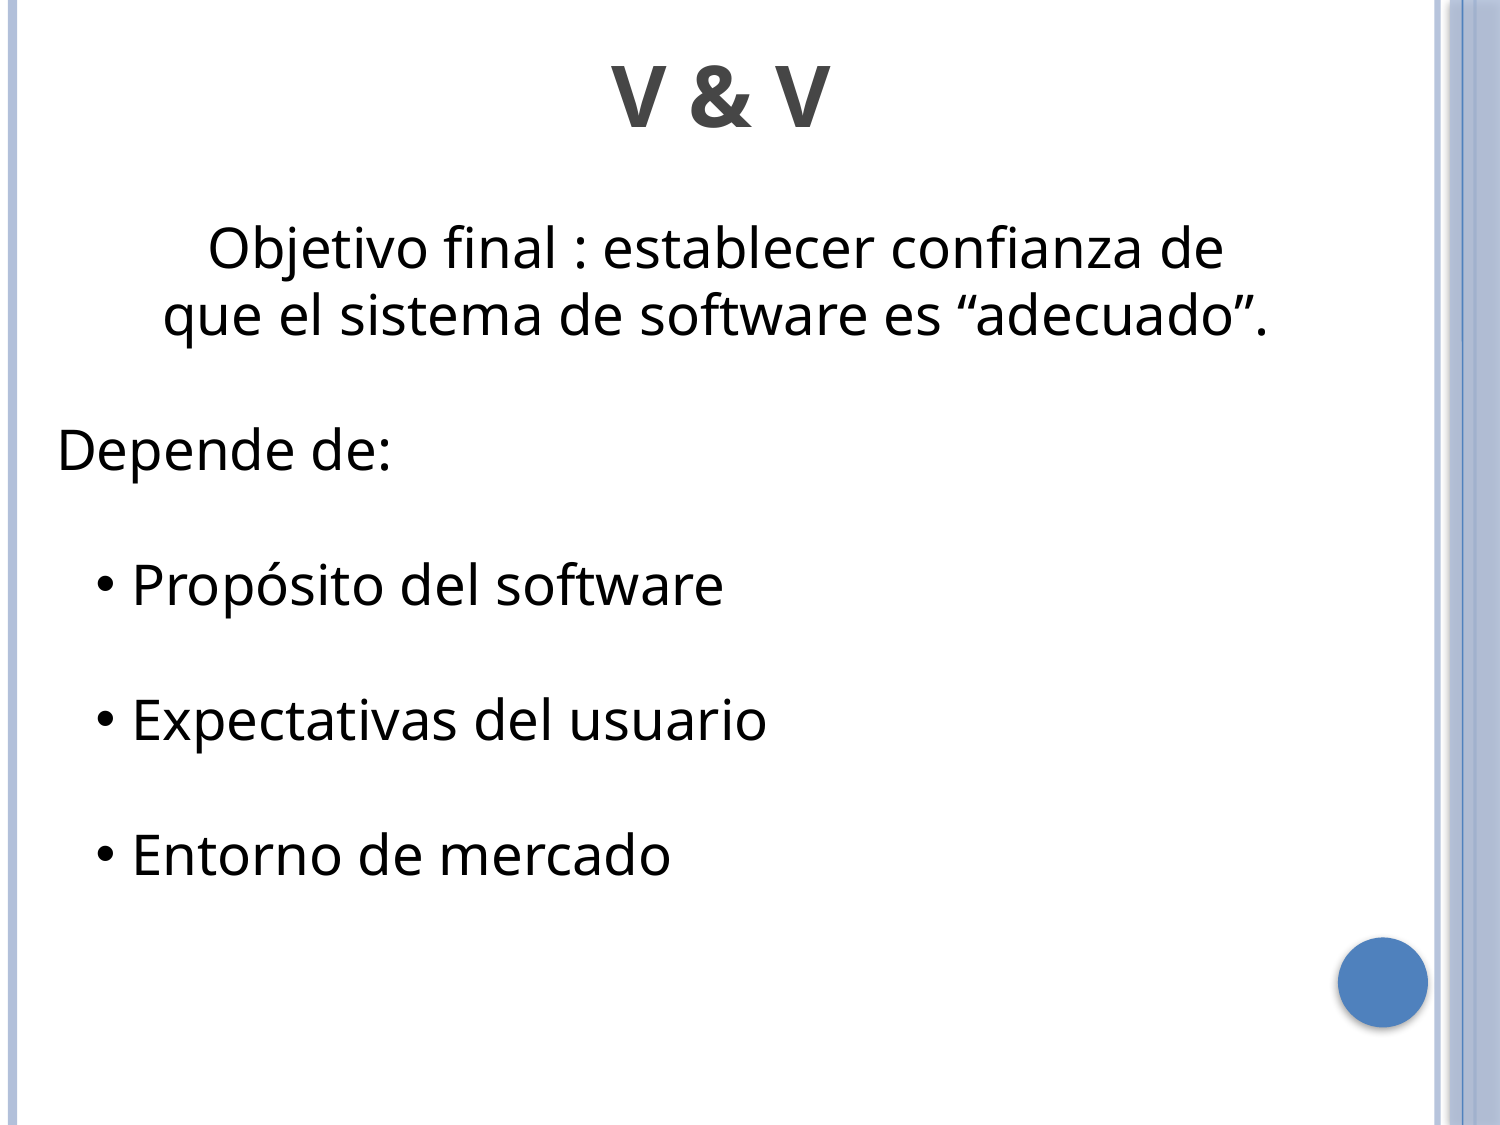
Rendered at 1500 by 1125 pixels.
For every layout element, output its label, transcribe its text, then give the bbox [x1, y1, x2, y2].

text_box V & V [537, 0, 928, 188]
text_box Objetivo final : establecer confianza de que el sistema de software es “adecuado”. Depende de: Propósito del software Expectativas del usuario Entorno de mercado [41, 137, 1392, 1035]
